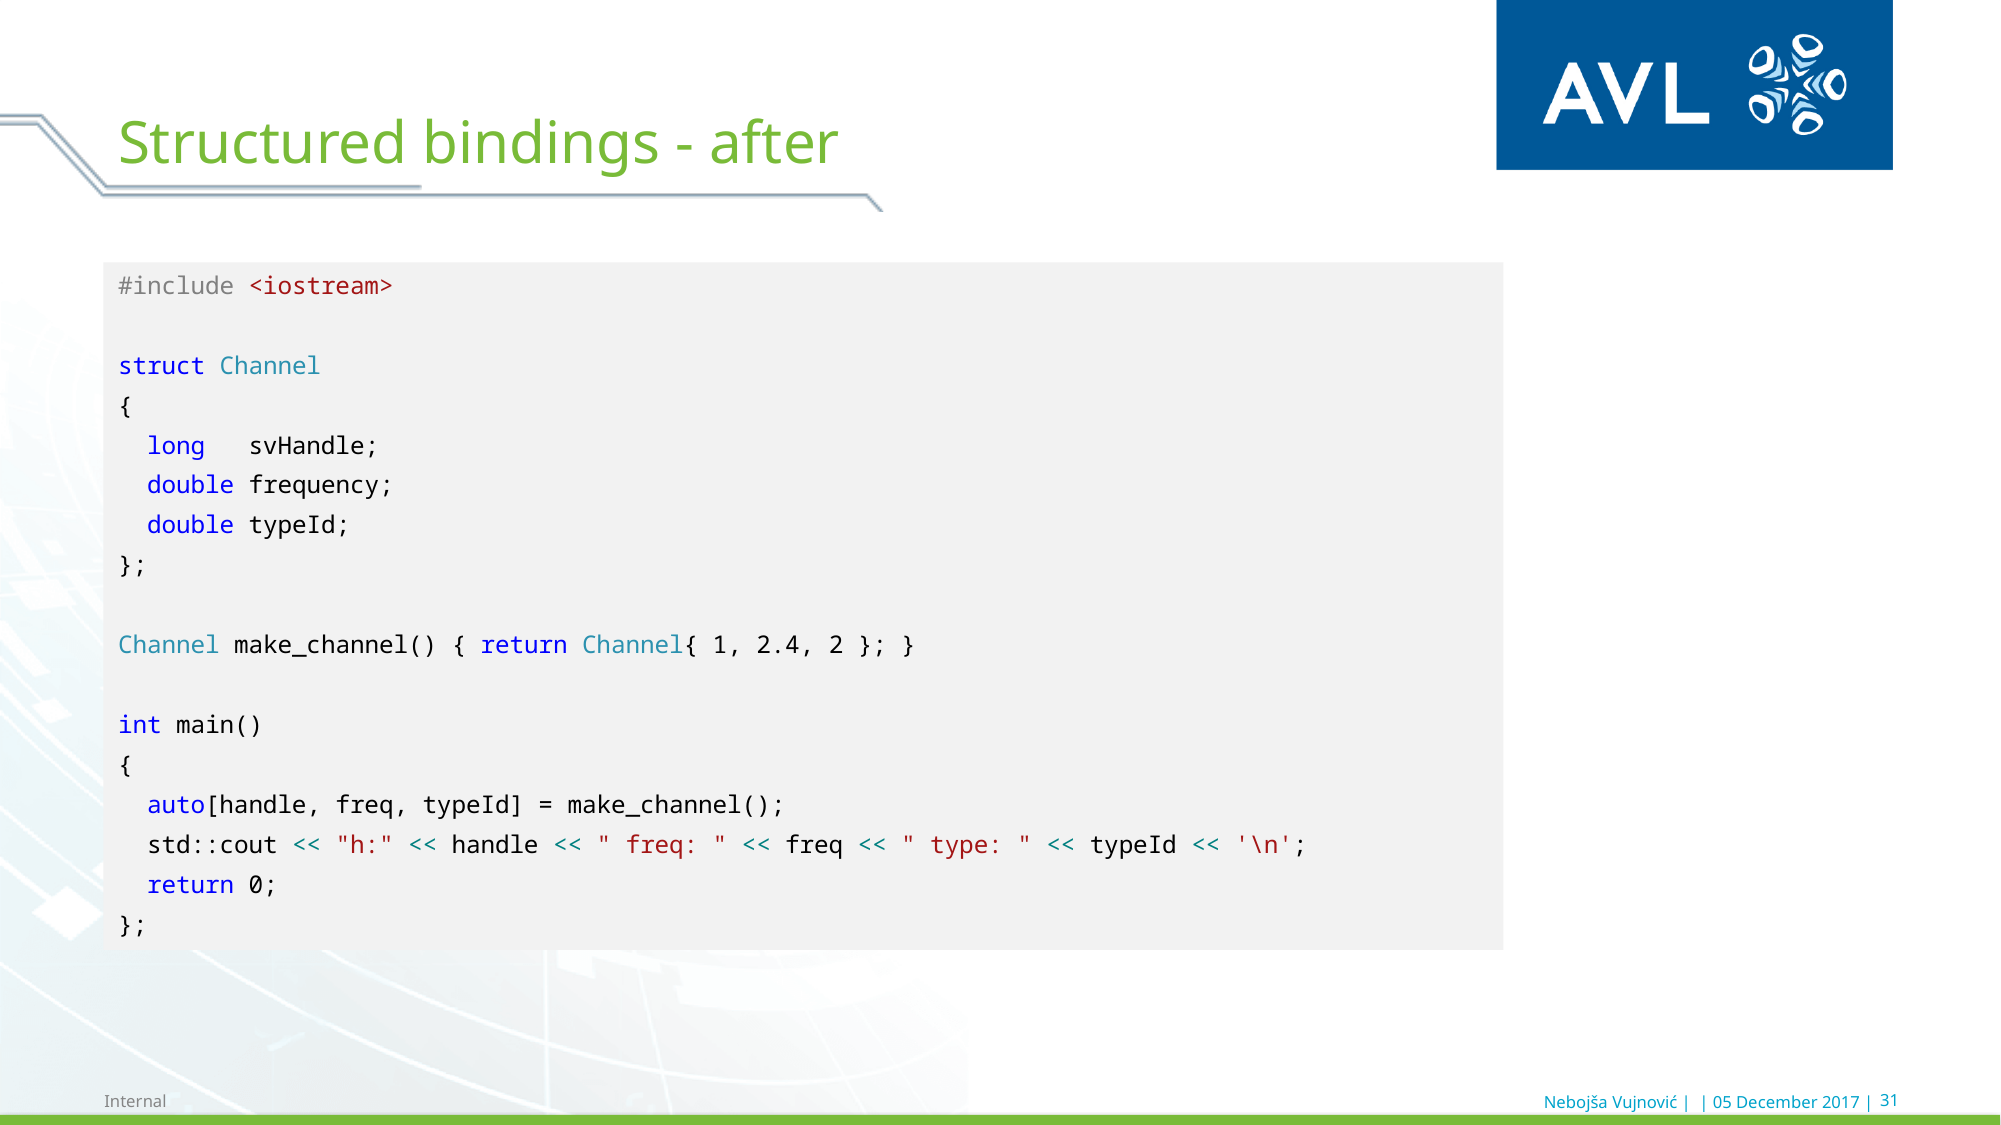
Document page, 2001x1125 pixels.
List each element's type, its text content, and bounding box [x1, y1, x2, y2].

text_box #include <iostream> struct Channel { long svHandle; double frequency; double typeId; }; Channel make_channel() { return Channel{ 1, 2.4, 2 }; } int main() { auto[handle, freq, typeId] = make_channel(); std::cout << "h:" << handle << " freq: " << freq << " type: " << typeId << '\n'; return 0; }; [103, 262, 1504, 950]
title Structured bindings - after [103, 66, 1473, 177]
picture [0, 0, 2001, 1125]
